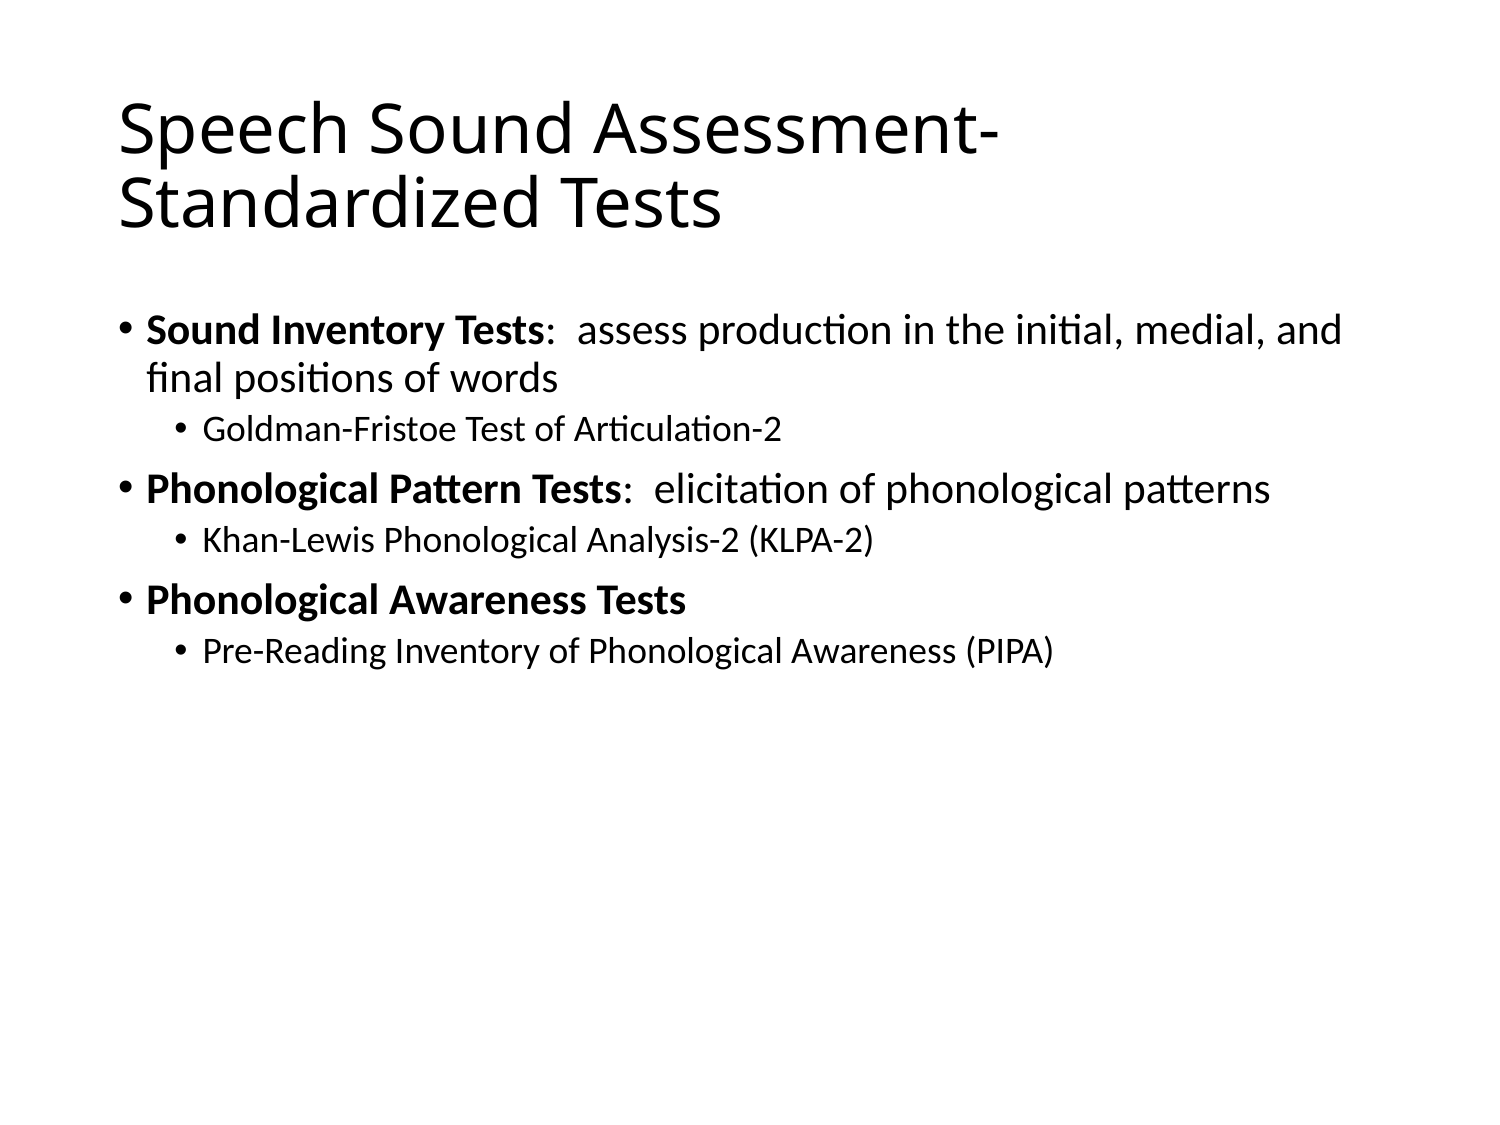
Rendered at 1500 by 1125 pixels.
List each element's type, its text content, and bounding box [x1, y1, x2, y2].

list Sound Inventory Tests: assess production in the initial, medial, and final positions of words Goldman-Fristoe Test of Articulation-2 Phonological Pattern Tests: elicitation of phonological patterns Khan-Lewis Phonological Analysis-2 (KLPA-2) Phonological Awareness Tests Pre-Reading Inventory of Phonological Awareness (PIPA) [103, 299, 1397, 1014]
title Speech Sound Assessment- Standardized Tests [103, 59, 1397, 278]
